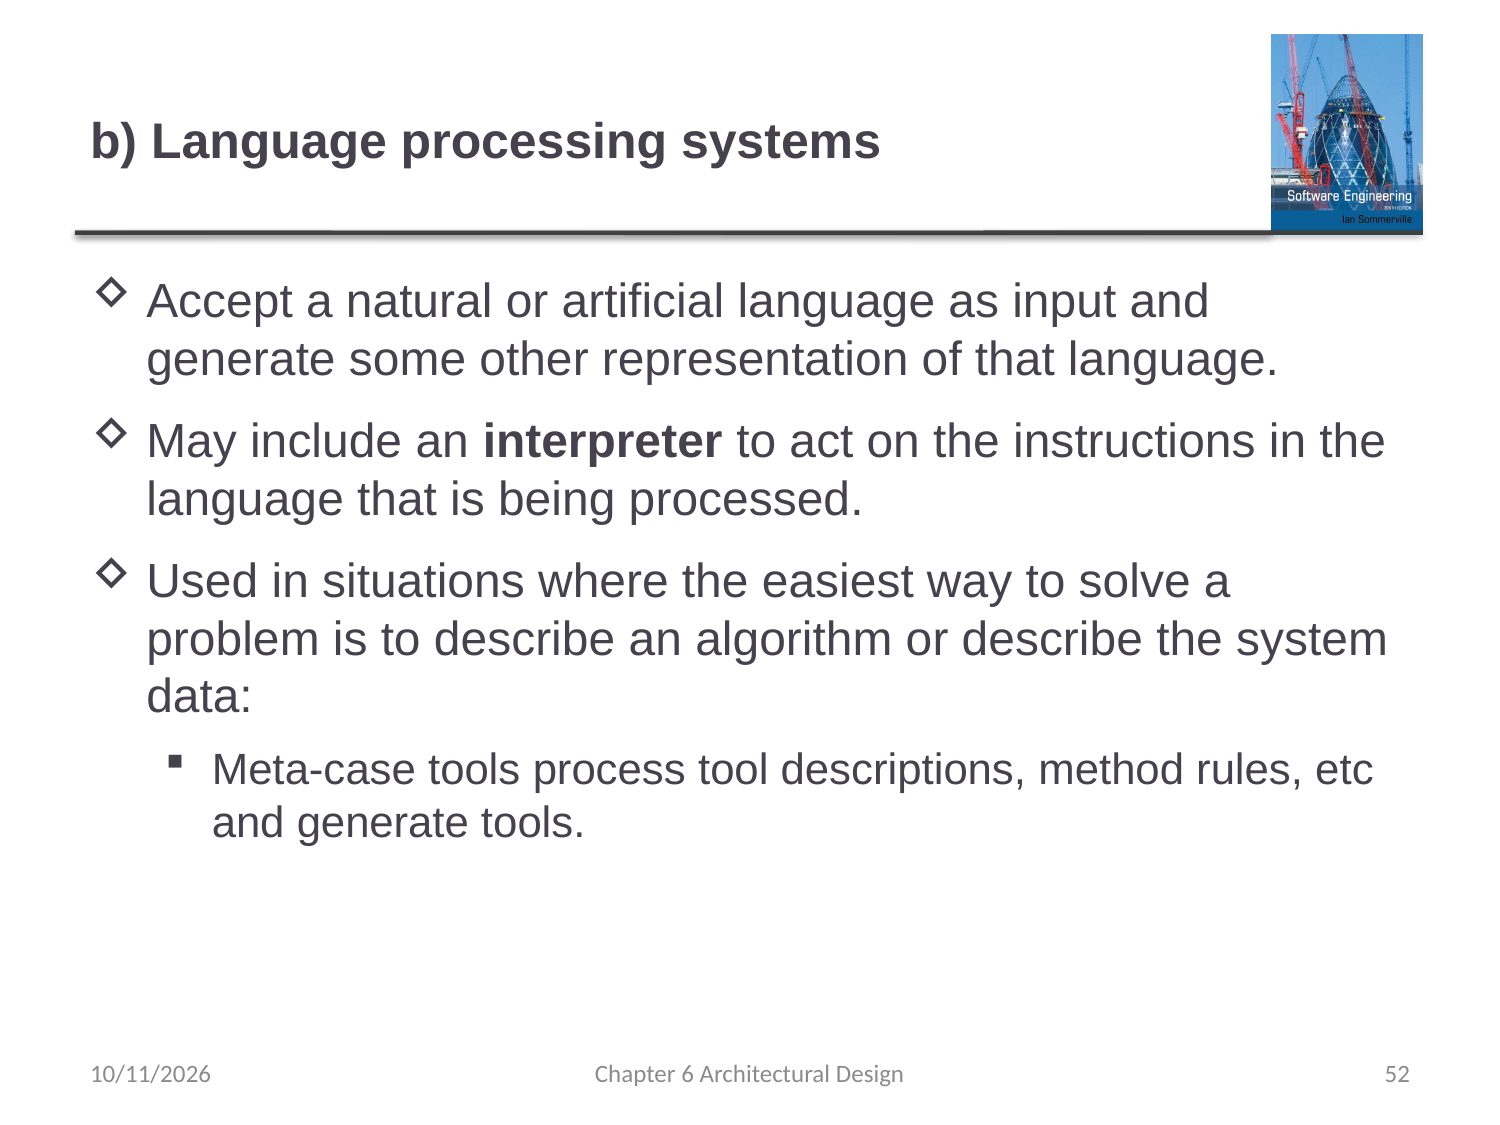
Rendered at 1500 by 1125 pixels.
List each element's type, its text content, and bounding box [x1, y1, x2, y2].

list Accept a natural or artificial language as input and generate some other representation of that language. May include an interpreter to act on the instructions in the language that is being processed. Used in situations where the easiest way to solve a problem is to describe an algorithm or describe the system data: Meta-case tools process tool descriptions, method rules, etc and generate tools. [75, 262, 1425, 1005]
picture [1271, 34, 1423, 230]
footer Chapter 6 Architectural Design [512, 1042, 988, 1103]
title b) Language processing systems [74, 44, 1272, 233]
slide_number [75, 1042, 425, 1103]
slide_number 52 [1074, 1042, 1425, 1103]
